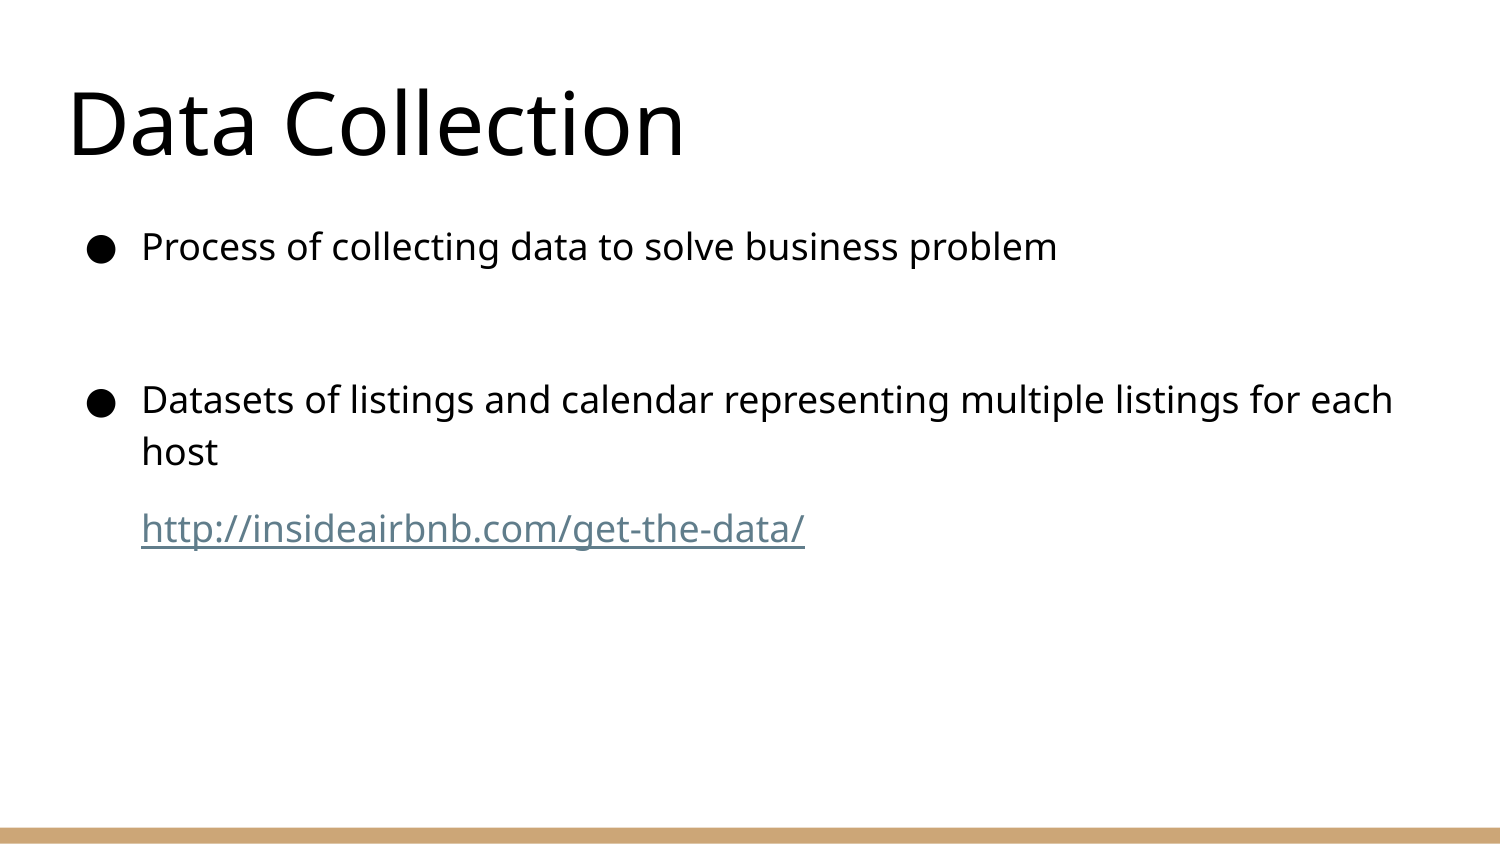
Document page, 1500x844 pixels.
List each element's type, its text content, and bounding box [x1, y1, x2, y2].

list Process of collecting data to solve business problem Datasets of listings and calendar representing multiple listings for each host http://insideairbnb.com/get-the-data/ [51, 200, 1449, 752]
title Data Collection [51, 51, 1449, 189]
